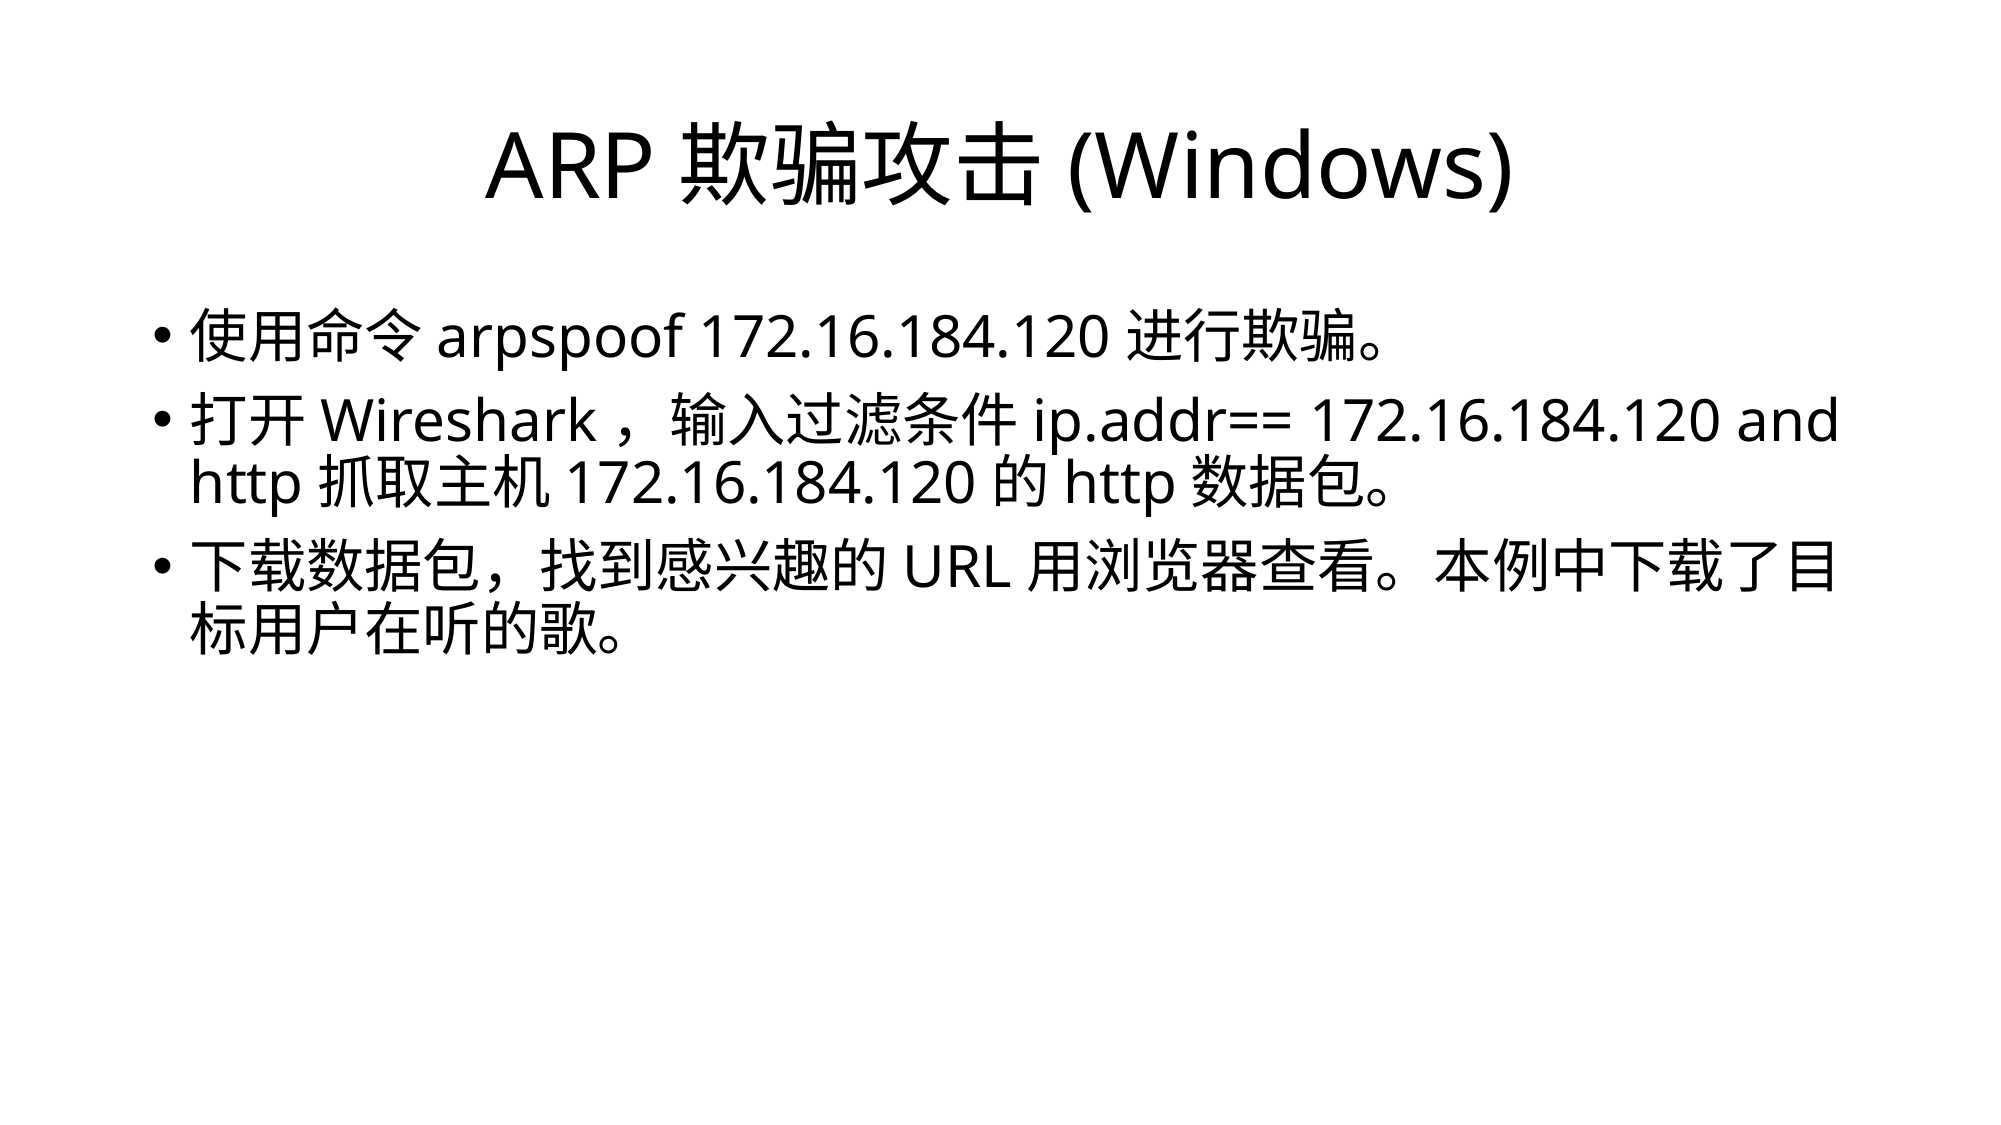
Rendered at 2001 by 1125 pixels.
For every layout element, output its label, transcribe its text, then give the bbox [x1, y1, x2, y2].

title ARP欺骗攻击(Windows) [137, 59, 1863, 278]
list 使用命令arpspoof 172.16.184.120进行欺骗。 打开Wireshark，输入过滤条件ip.addr== 172.16.184.120 and http抓取主机172.16.184.120的http数据包。 下载数据包，找到感兴趣的URL用浏览器查看。本例中下载了目标用户在听的歌。 [137, 299, 1863, 1014]
